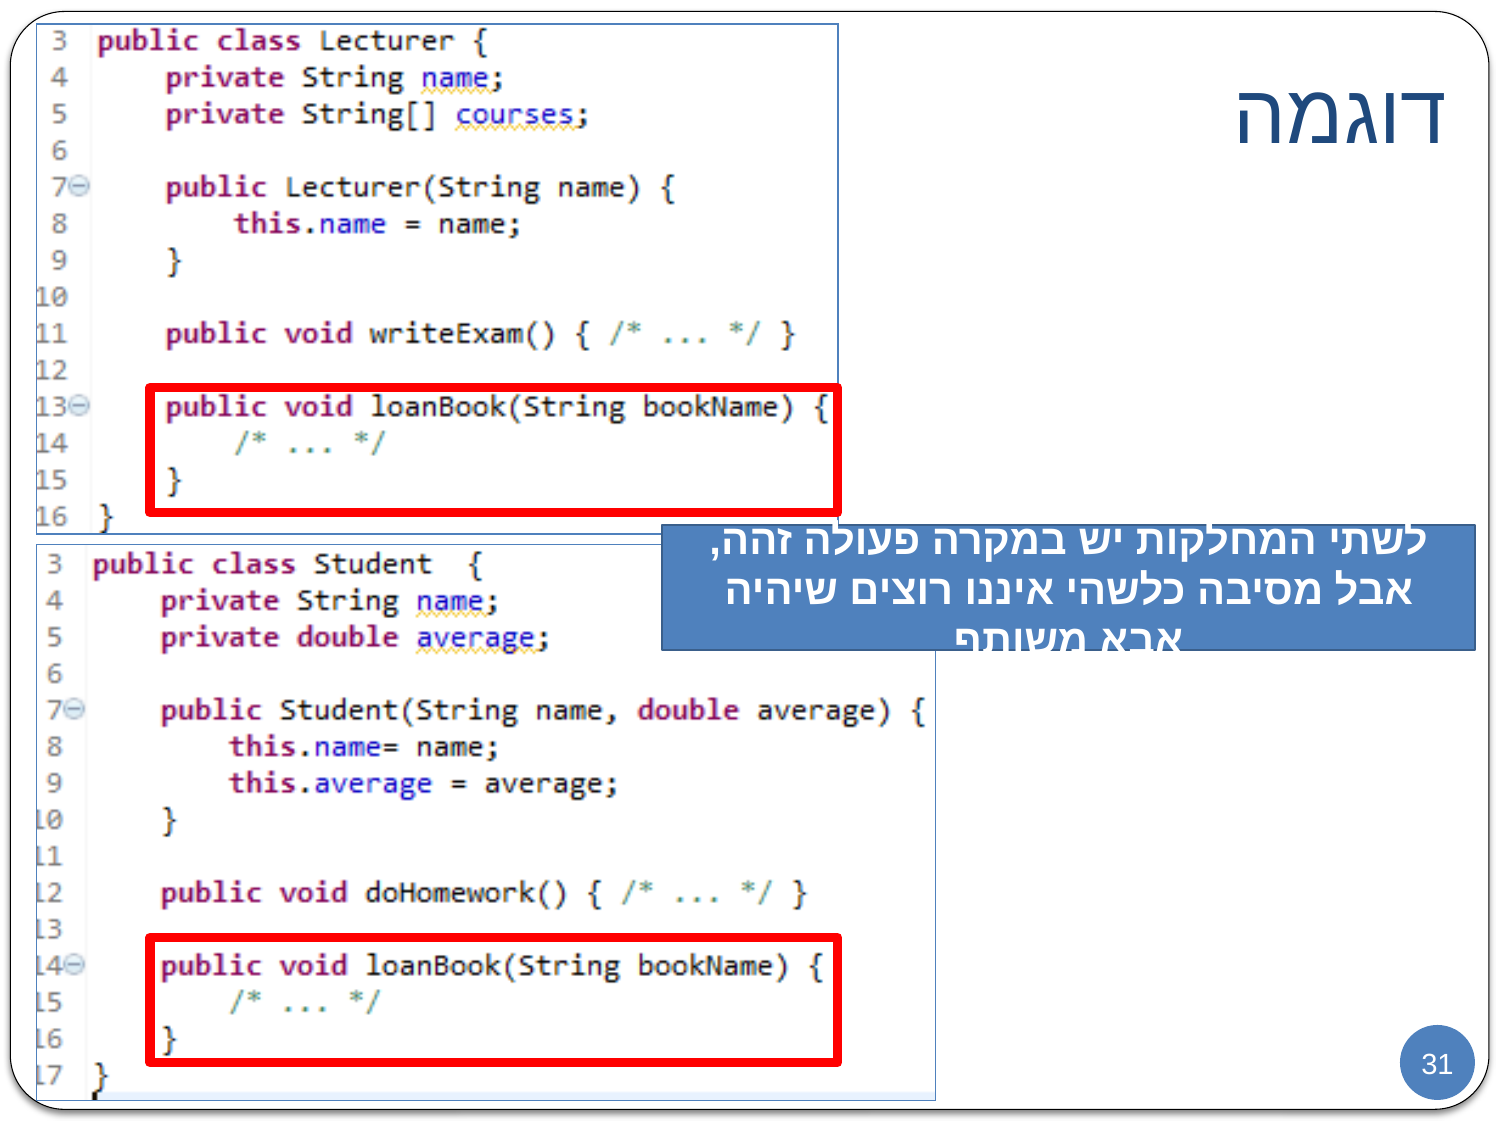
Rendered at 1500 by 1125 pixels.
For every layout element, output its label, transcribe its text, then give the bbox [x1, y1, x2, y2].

title דוגמה [37, 0, 1463, 176]
slide_number 31 [1399, 1024, 1475, 1100]
text_box לשתי המחלקות יש במקרה פעולה זהה, אבל מסיבה כלשהי איננו רוצים שיהיה אבא משותף [840, 524, 1476, 651]
picture [37, 544, 935, 1100]
picture [37, 24, 838, 534]
